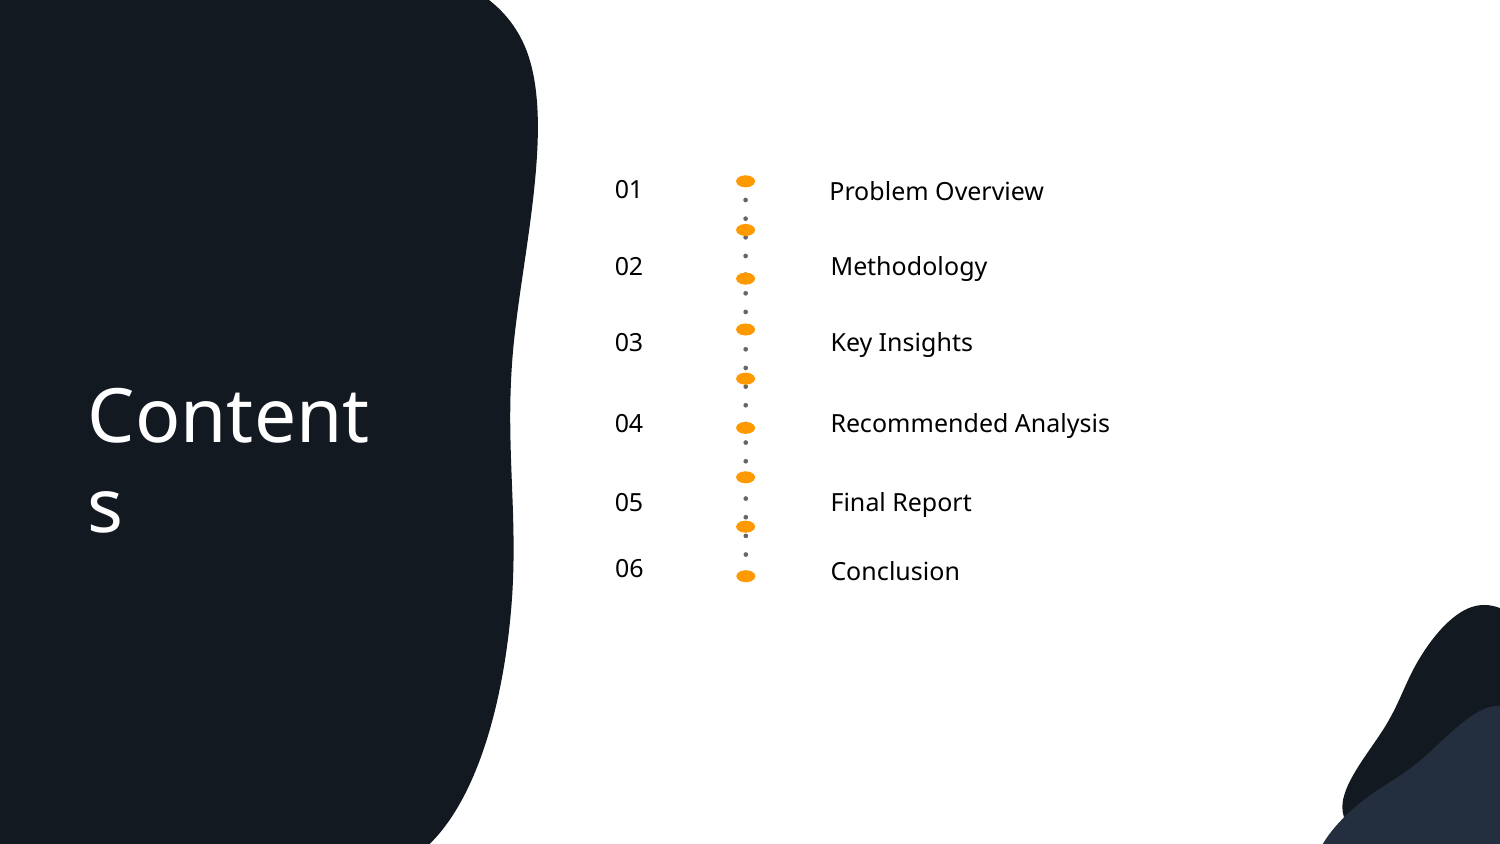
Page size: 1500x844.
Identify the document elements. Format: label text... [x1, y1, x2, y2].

text_box Final Report [819, 471, 1196, 522]
text_box [1322, 705, 1500, 844]
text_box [735, 174, 756, 583]
text_box 02 [603, 235, 695, 286]
text_box 06 [603, 537, 695, 589]
text_box [0, 0, 538, 844]
text_box 03 [603, 312, 695, 363]
text_box Conclusion [819, 540, 1196, 591]
text_box Key Insights [819, 312, 1109, 363]
text_box 05 [603, 471, 695, 522]
text_box [1342, 604, 1500, 817]
text_box Methodology [819, 235, 1109, 286]
text_box Contents [76, 362, 410, 554]
text_box 01 [603, 158, 695, 209]
text_box Problem Overview [818, 160, 1108, 211]
text_box Recommended Analysis [819, 392, 1196, 443]
text_box 04 [603, 392, 695, 443]
